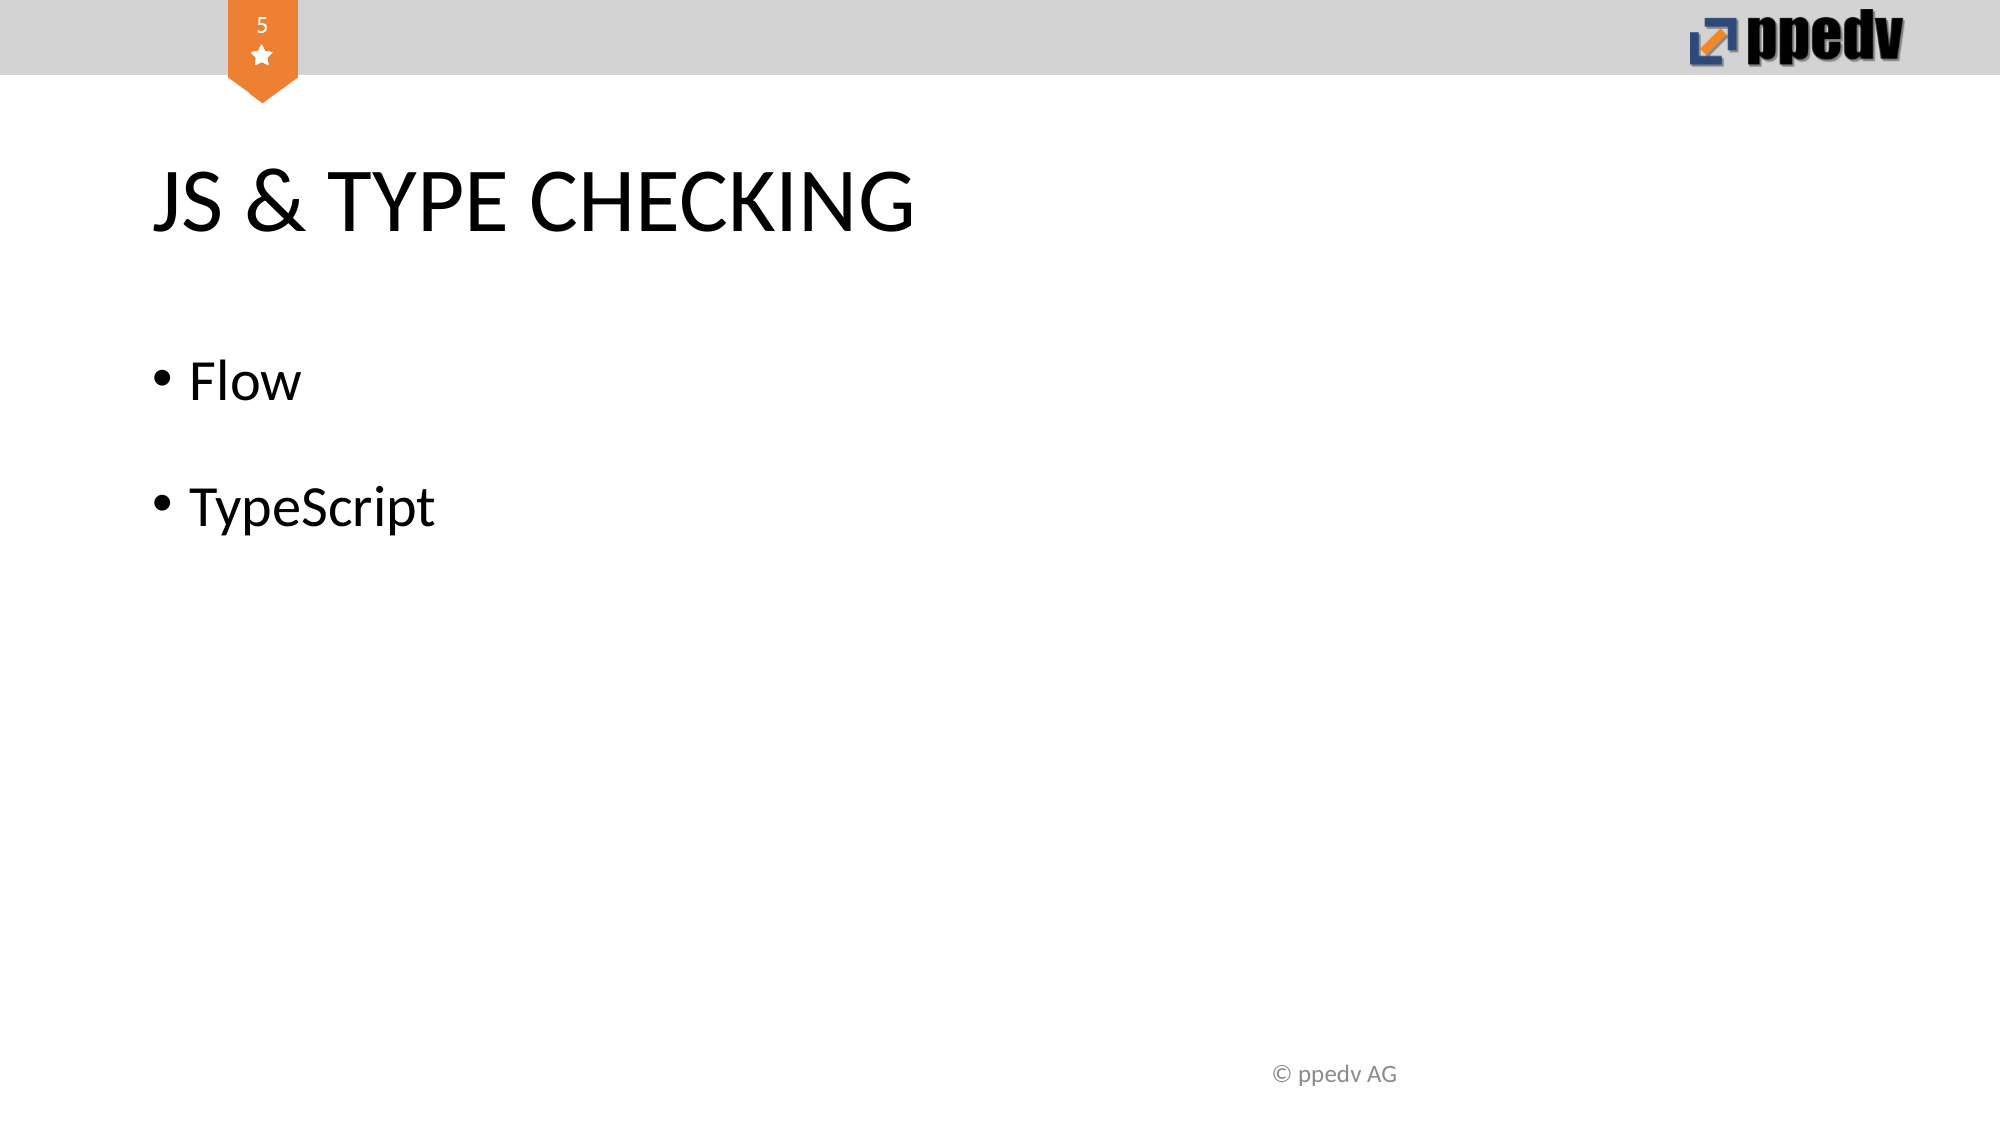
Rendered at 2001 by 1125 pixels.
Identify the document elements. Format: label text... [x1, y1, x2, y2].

footer © ppedv AG [137, 1042, 1413, 1103]
picture [0, 0, 2000, 104]
title JS & TYPE CHECKING [137, 75, 1863, 278]
list Flow TypeScript [137, 299, 1863, 1014]
